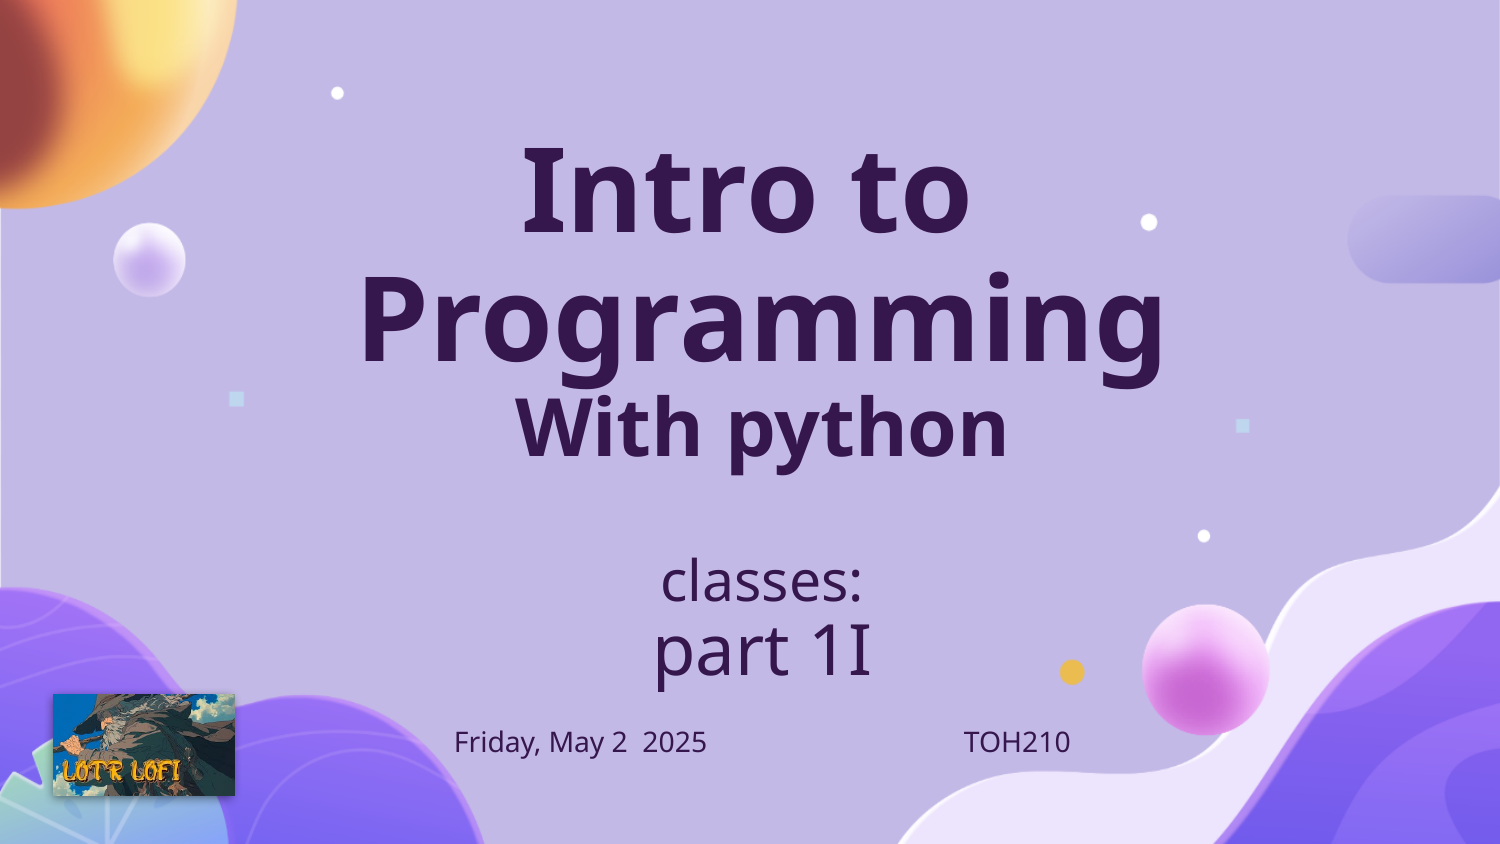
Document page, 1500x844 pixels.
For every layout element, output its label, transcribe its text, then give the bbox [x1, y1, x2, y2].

title Intro to Programming With python classes: part 1I Friday, May 2 2025 TOH210 [63, 113, 1462, 775]
picture [0, 0, 1500, 844]
